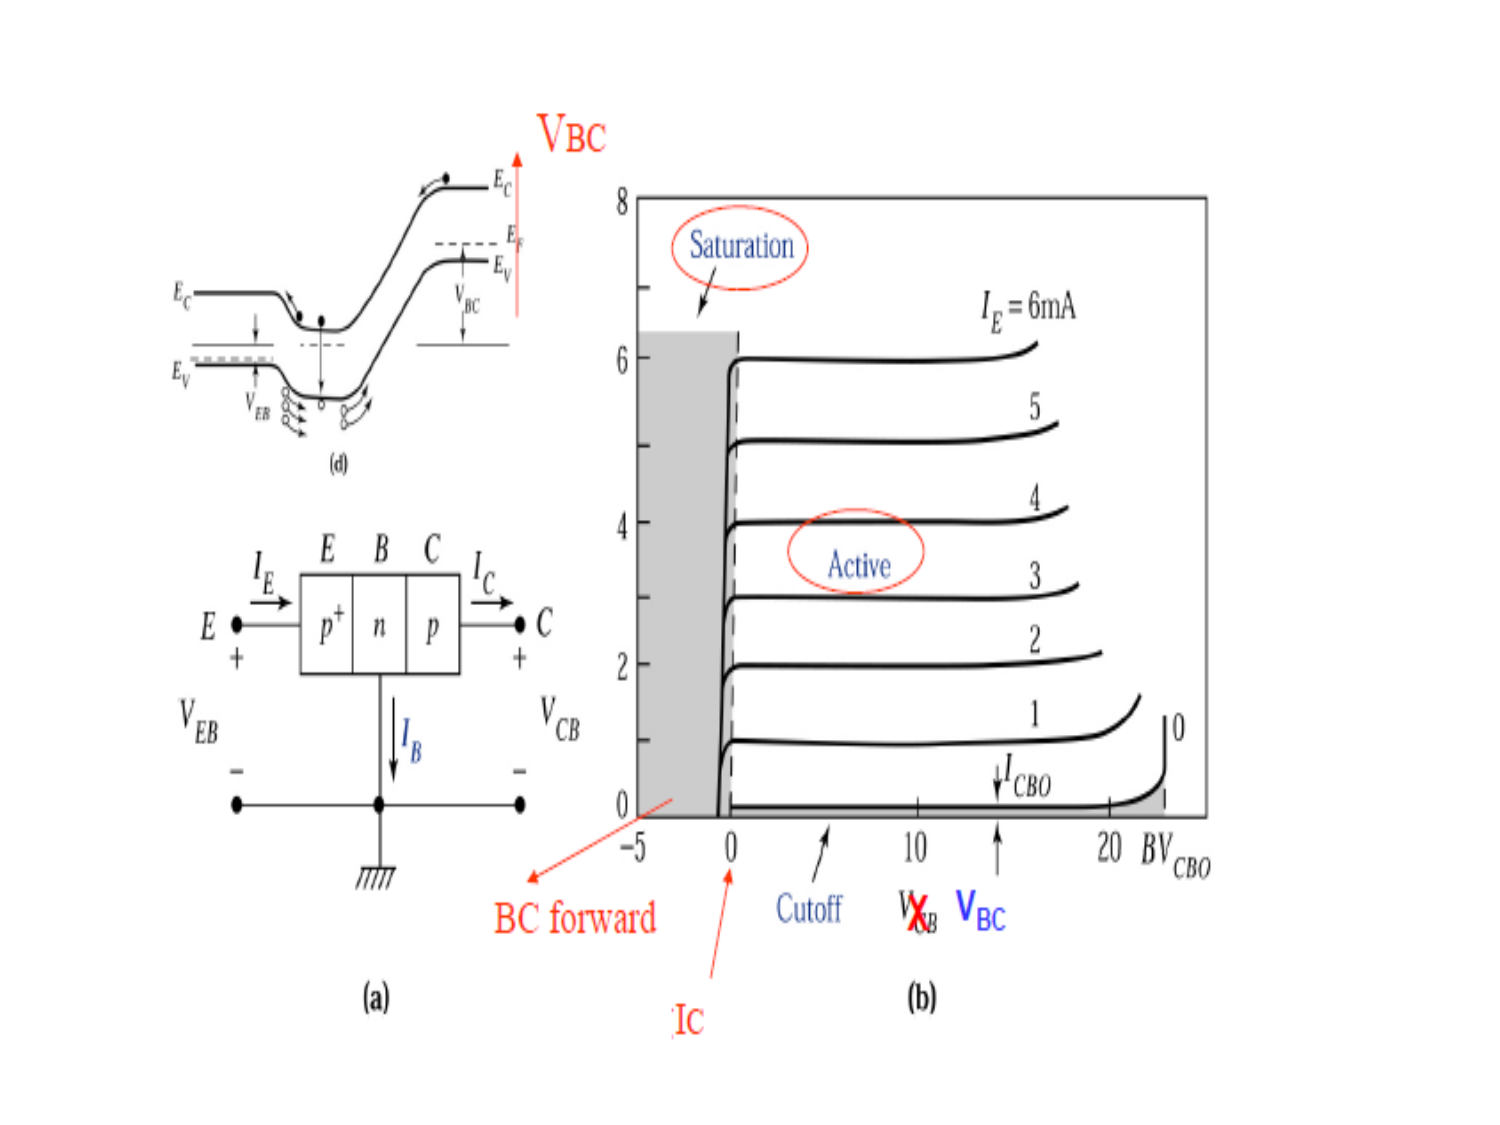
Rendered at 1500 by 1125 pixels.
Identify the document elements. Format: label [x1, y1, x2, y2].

picture [49, 74, 1463, 1088]
